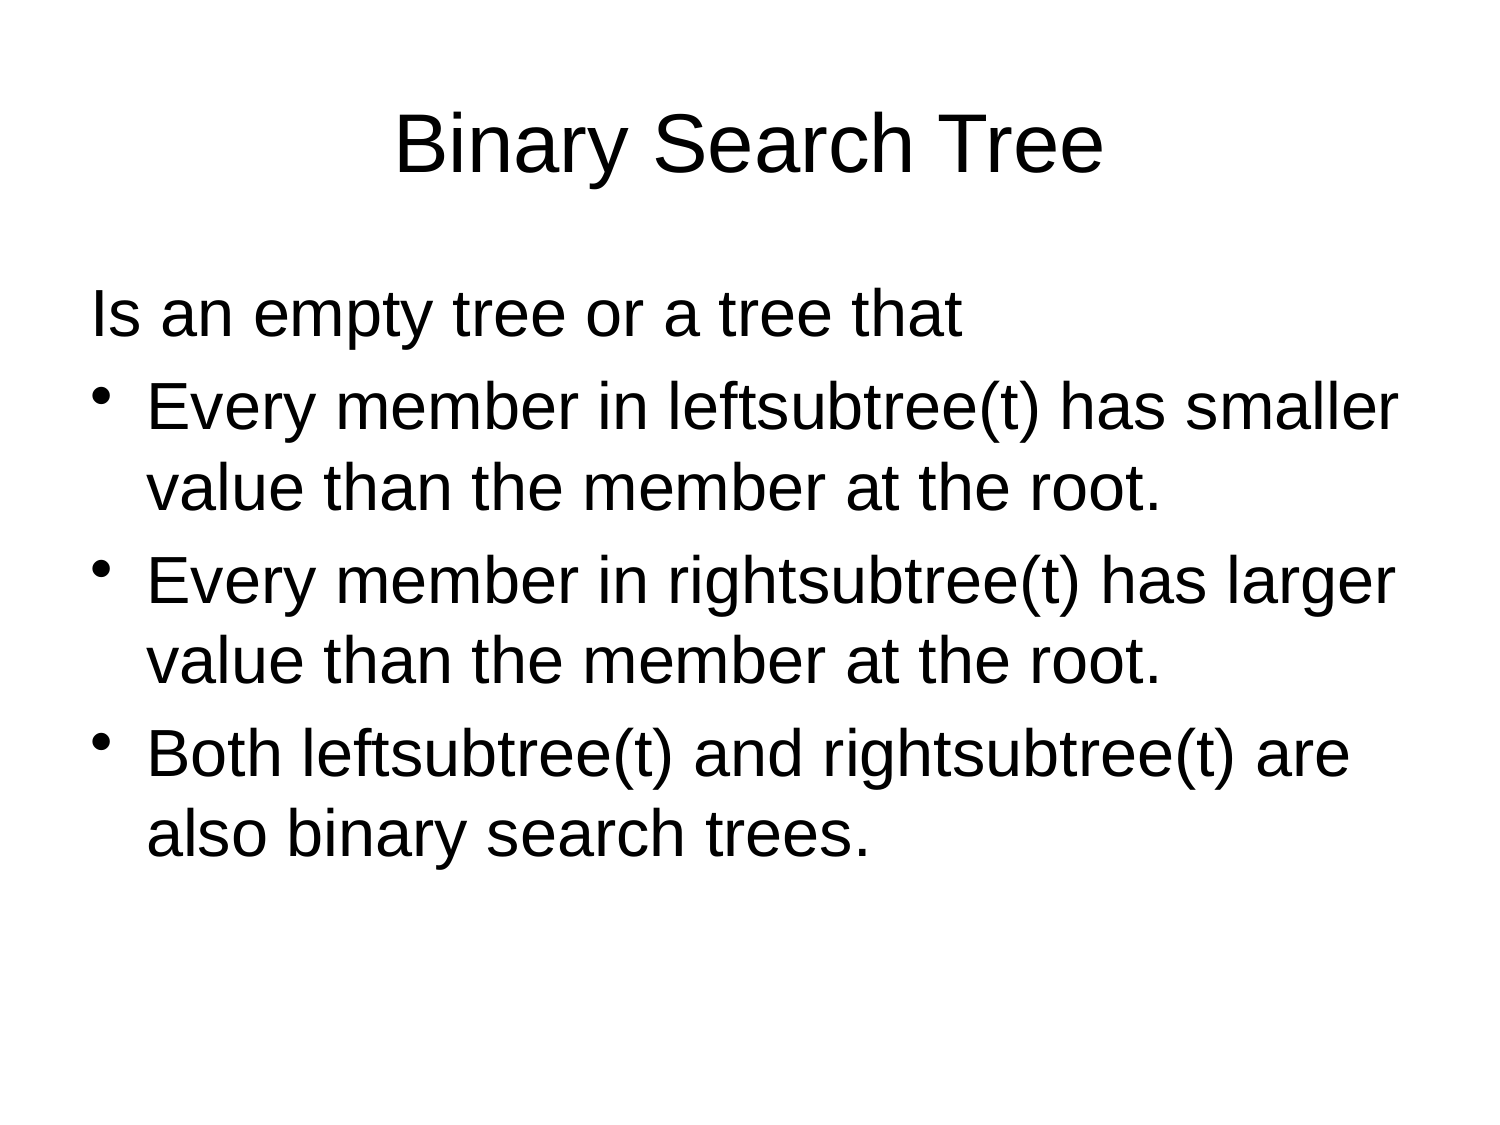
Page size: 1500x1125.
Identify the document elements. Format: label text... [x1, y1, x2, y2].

list Is an empty tree or a tree that Every member in leftsubtree(t) has smaller value than the member at the root. Every member in rightsubtree(t) has larger value than the member at the root. Both leftsubtree(t) and rightsubtree(t) are also binary search trees. [75, 262, 1425, 1005]
title Binary Search Tree [75, 45, 1425, 233]
